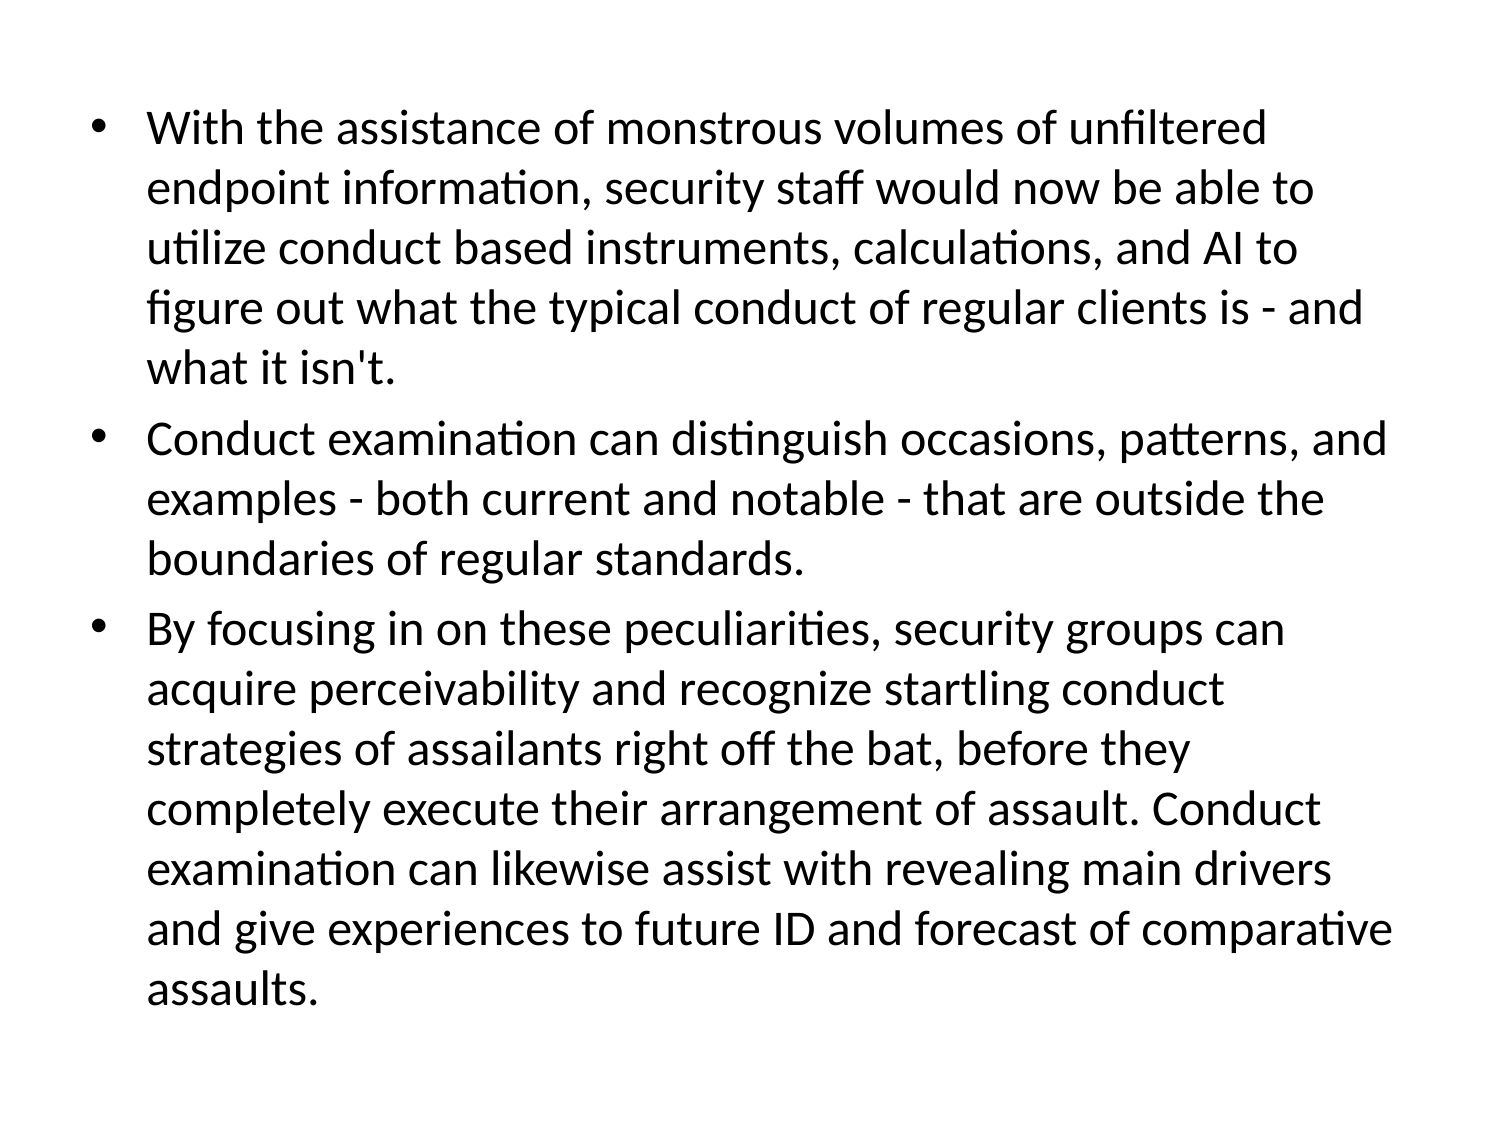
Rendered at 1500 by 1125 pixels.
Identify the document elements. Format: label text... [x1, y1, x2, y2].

list With the assistance of monstrous volumes of unfiltered endpoint information, security staff would now be able to utilize conduct based instruments, calculations, and AI to figure out what the typical conduct of regular clients is - and what it isn't. Conduct examination can distinguish occasions, patterns, and examples - both current and notable - that are outside the boundaries of regular standards. By focusing in on these peculiarities, security groups can acquire perceivability and recognize startling conduct strategies of assailants right off the bat, before they completely execute their arrangement of assault. Conduct examination can likewise assist with revealing main drivers and give experiences to future ID and forecast of comparative assaults. [75, 87, 1425, 1038]
